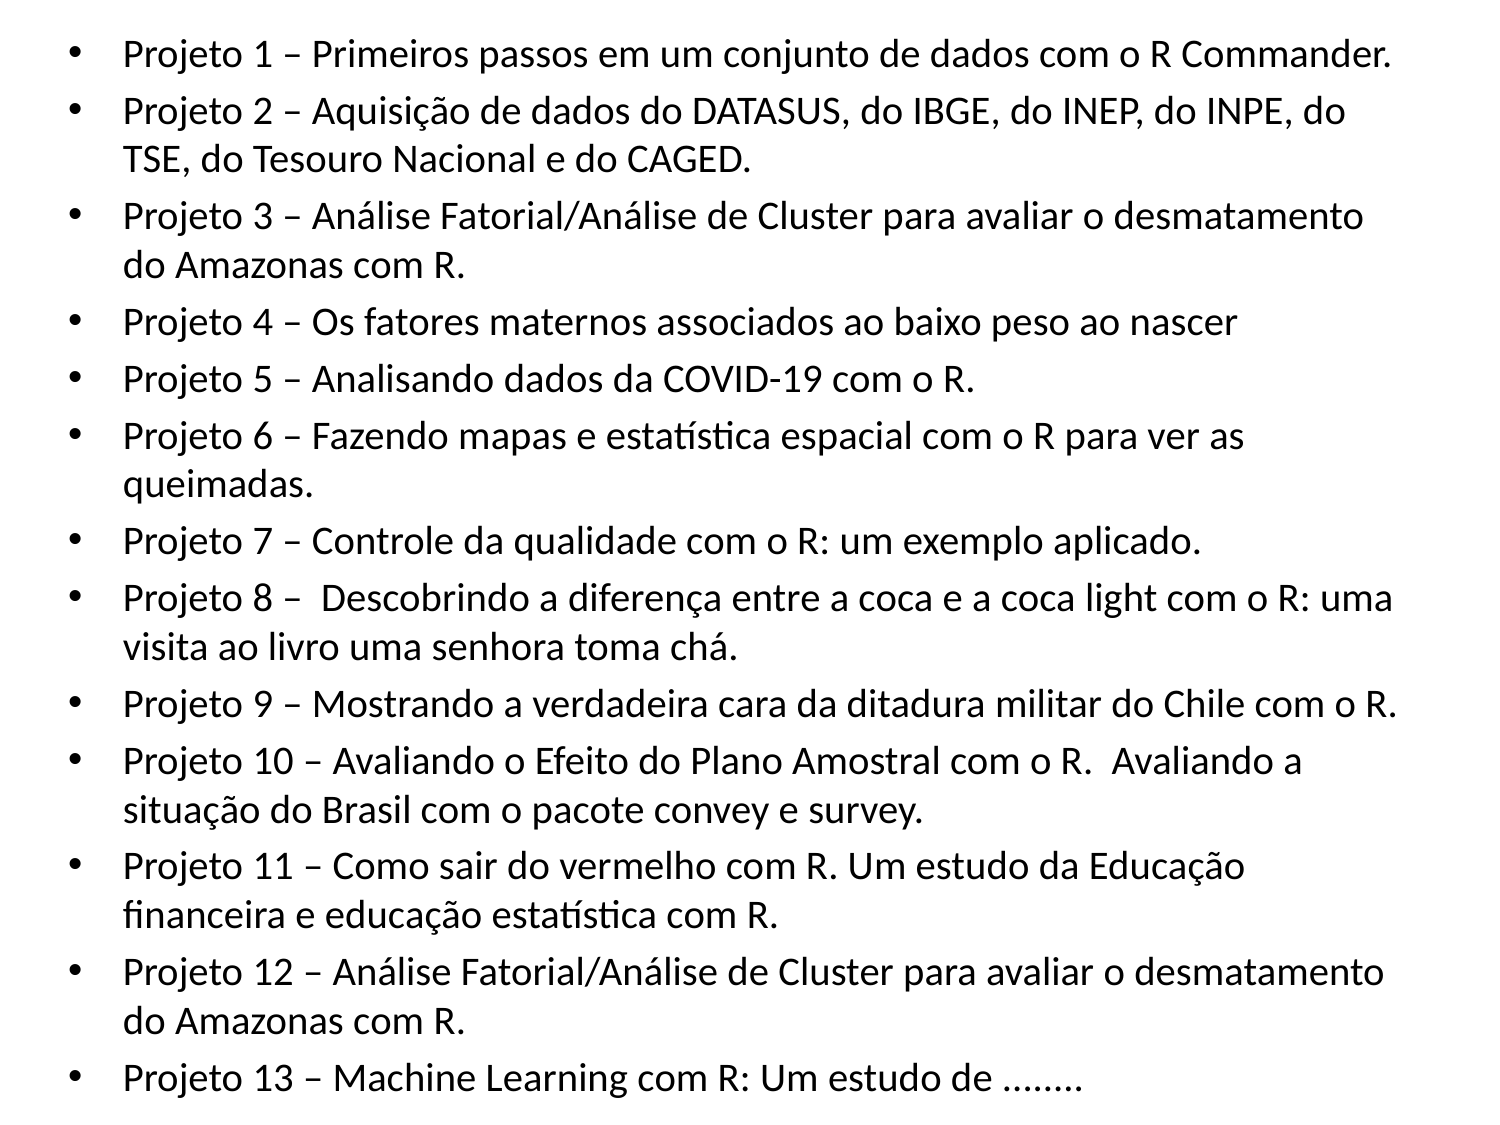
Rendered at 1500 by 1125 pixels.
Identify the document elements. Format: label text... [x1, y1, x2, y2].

list Projeto 1 – Primeiros passos em um conjunto de dados com o R Commander. Projeto 2 – Aquisição de dados do DATASUS, do IBGE, do INEP, do INPE, do TSE, do Tesouro Nacional e do CAGED. Projeto 3 – Análise Fatorial/Análise de Cluster para avaliar o desmatamento do Amazonas com R. Projeto 4 – Os fatores maternos associados ao baixo peso ao nascer Projeto 5 – Analisando dados da COVID-19 com o R. Projeto 6 – Fazendo mapas e estatística espacial com o R para ver as queimadas. Projeto 7 – Controle da qualidade com o R: um exemplo aplicado. Projeto 8 – Descobrindo a diferença entre a coca e a coca light com o R: uma visita ao livro uma senhora toma chá. Projeto 9 – Mostrando a verdadeira cara da ditadura militar do Chile com o R. Projeto 10 – Avaliando o Efeito do Plano Amostral com o R. Avaliando a situação do Brasil com o pacote convey e survey. Projeto 11 – Como sair do vermelho com R. Um estudo da Educação financeira e educação estatística com R. Projeto 12 – Análise Fatorial/Análise de Cluster para avaliar o desmatamento do Amazonas com R. Projeto 13 – Machine Learning com R: Um estudo de ........ [53, 19, 1425, 1125]
